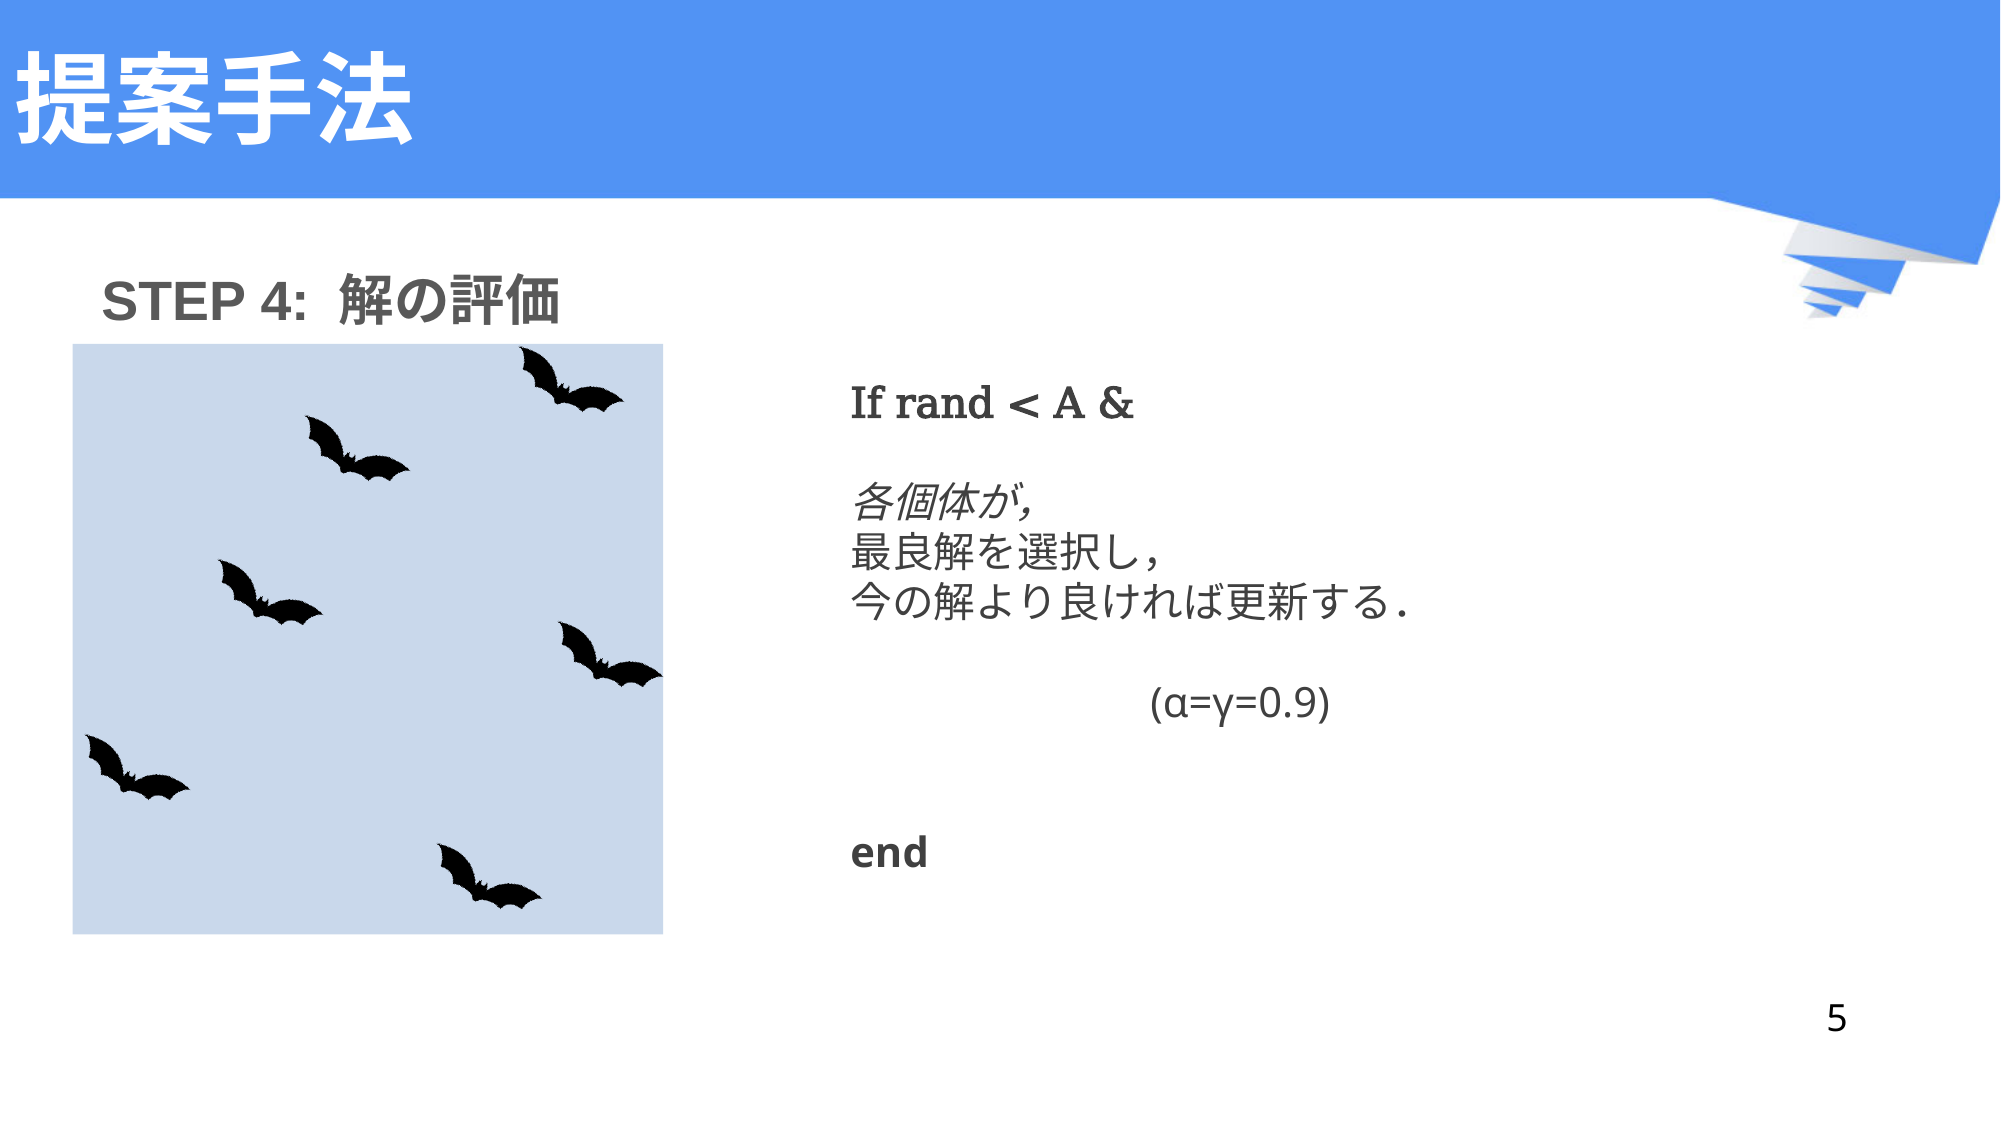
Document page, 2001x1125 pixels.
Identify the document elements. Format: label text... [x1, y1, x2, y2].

picture [0, 0, 2001, 1125]
text_box [70, 342, 665, 937]
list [286, 396, 410, 520]
text_box 5 [1811, 986, 1903, 1047]
title 提案手法 [0, 0, 2000, 194]
list STEP 4: 解の評価 [86, 247, 1945, 349]
